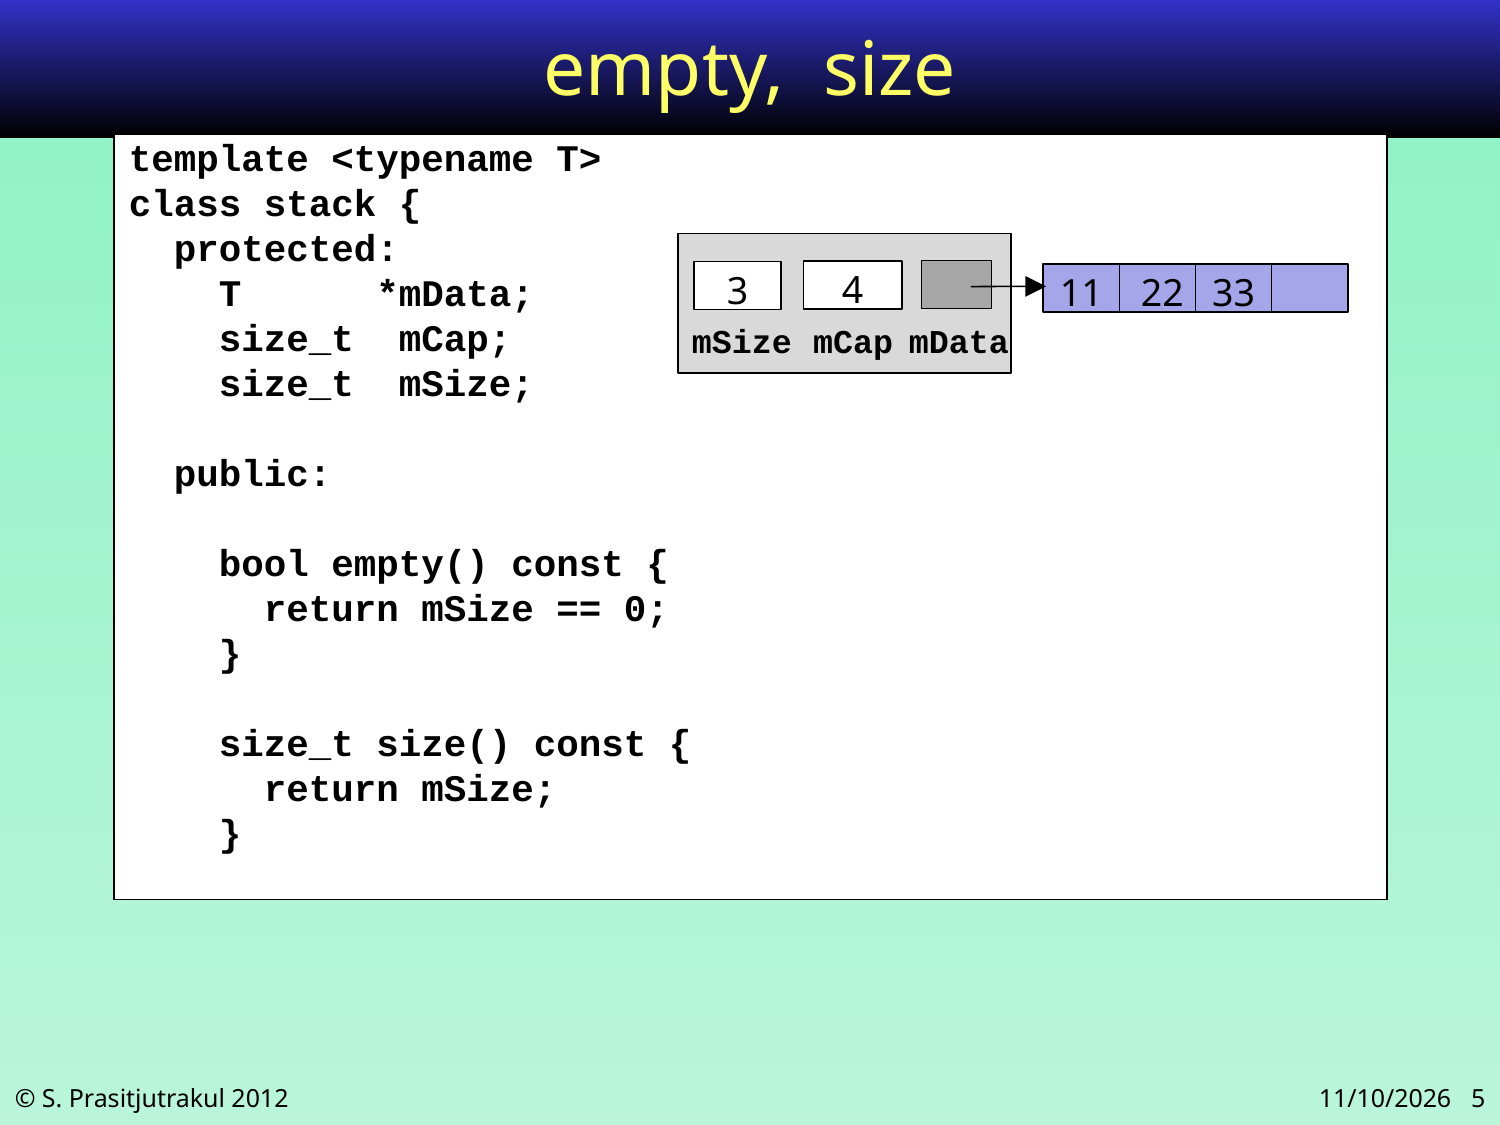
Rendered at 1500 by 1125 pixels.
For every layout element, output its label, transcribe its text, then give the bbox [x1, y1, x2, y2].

title empty, size [112, 2, 1388, 129]
text_box template <typename T> class stack { protected: T *mData; size_t mCap; size_t mSize; public: bool empty() const { return mSize == 0; } size_t size() const { return mSize; } [114, 134, 1387, 900]
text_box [677, 233, 1349, 374]
